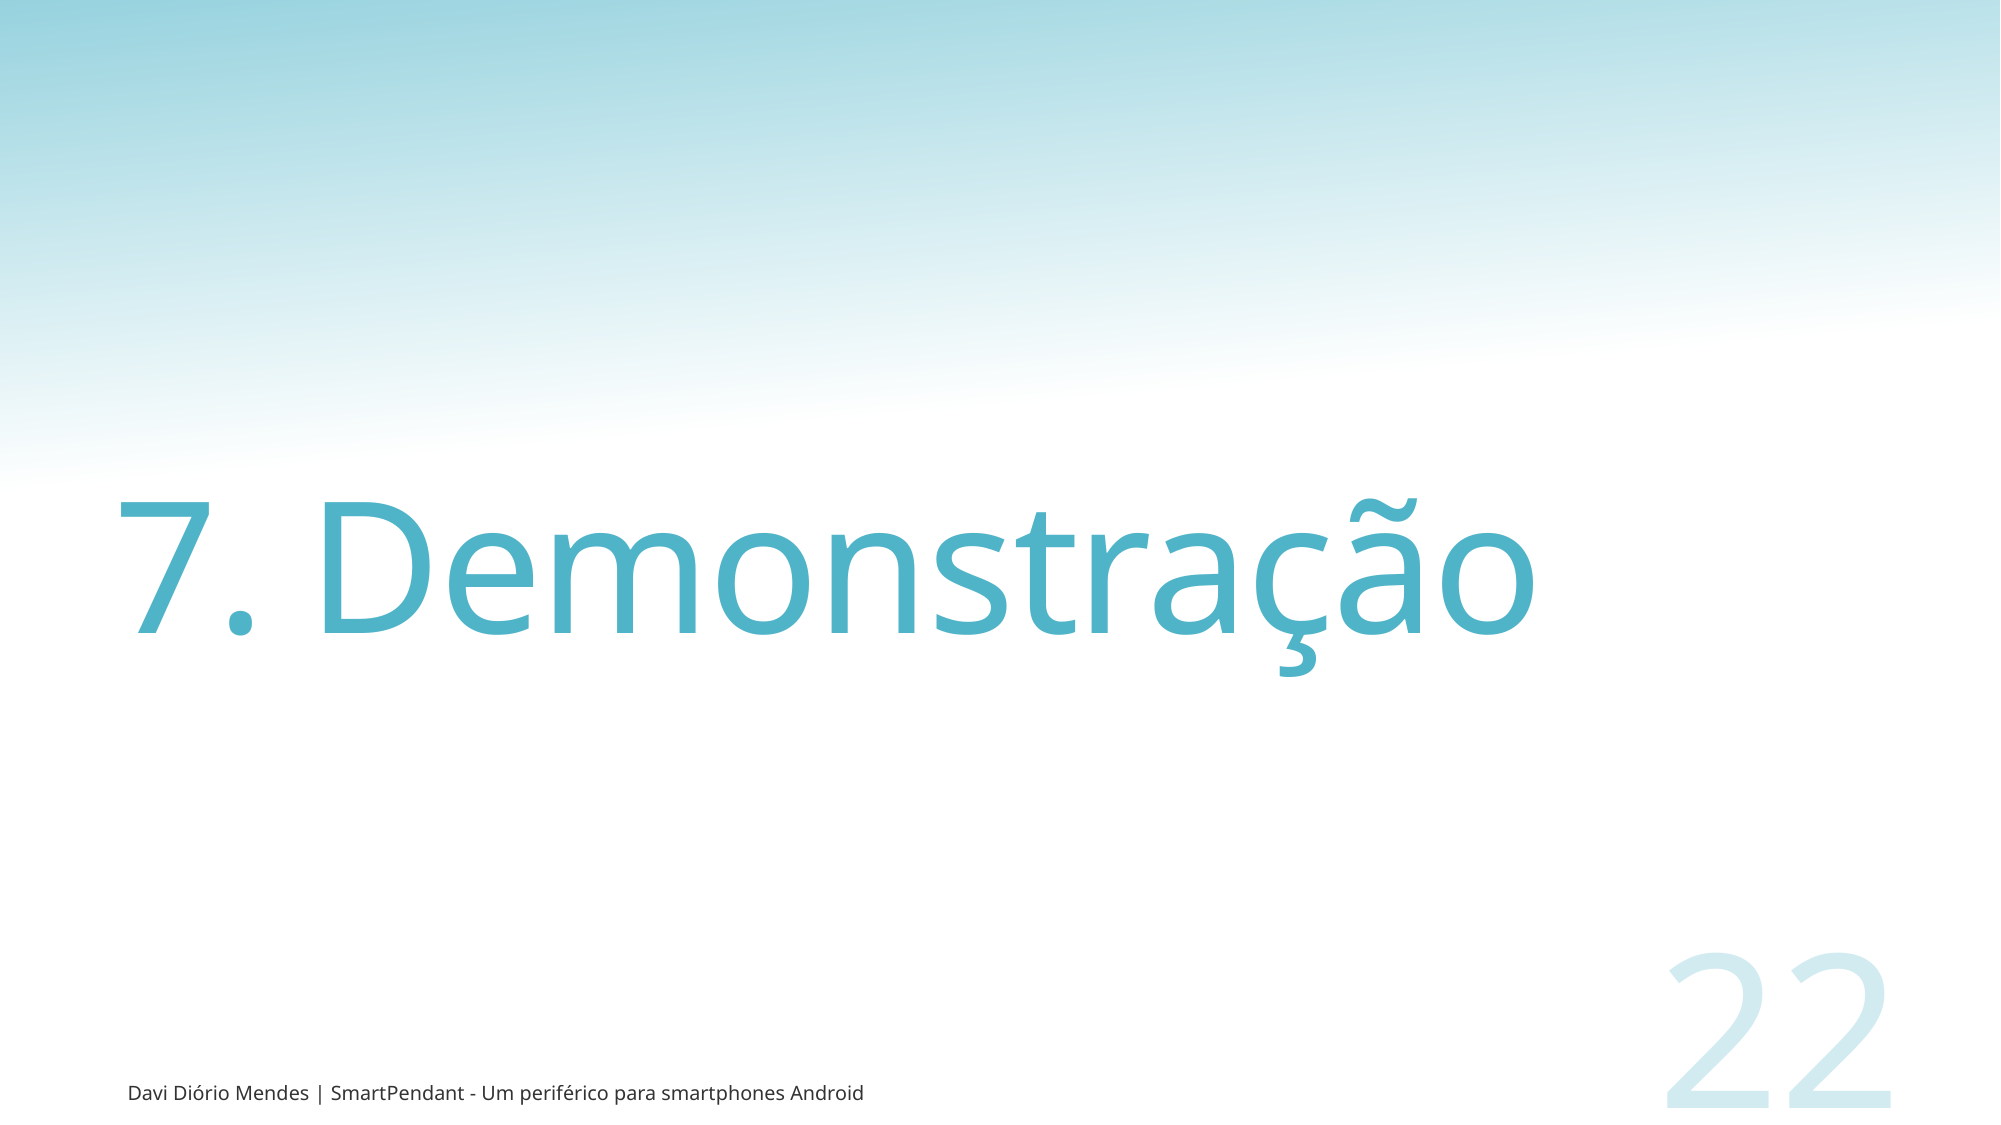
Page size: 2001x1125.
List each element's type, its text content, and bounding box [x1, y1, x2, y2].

footer Davi Diório Mendes | SmartPendant - Um periférico para smartphones Android [112, 1075, 938, 1113]
title 7. Demonstração [98, 125, 1868, 677]
slide_number 22 [1437, 963, 1918, 1125]
